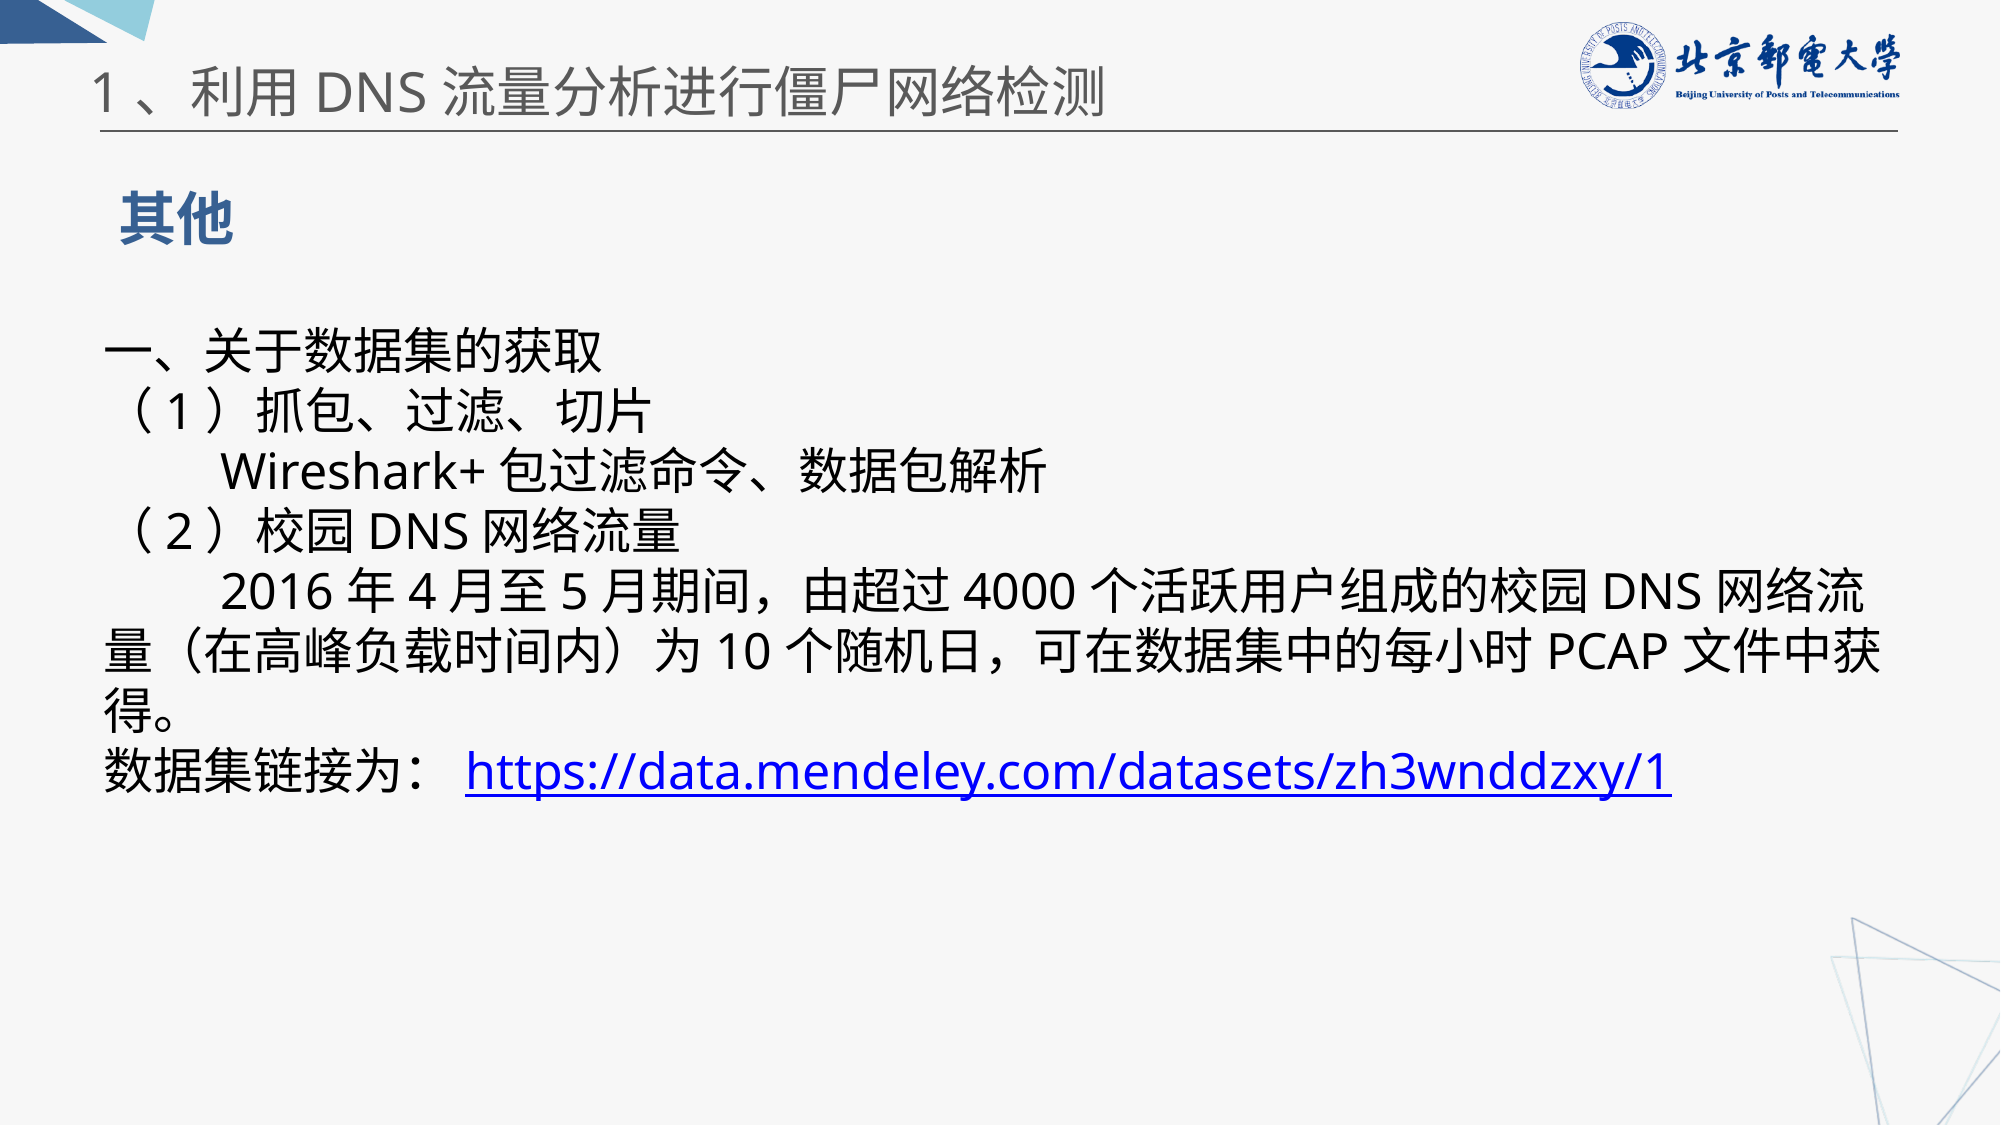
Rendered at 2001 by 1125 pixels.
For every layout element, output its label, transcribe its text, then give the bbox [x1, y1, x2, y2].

text_box 其他 [103, 175, 828, 260]
text_box 1、利用DNS流量分析进行僵尸网络检测 [75, 49, 1122, 131]
picture [1580, 22, 1900, 109]
text_box 一、关于数据集的获取 （1）抓包、过滤、切片 Wireshark+包过滤命令、数据包解析 （2）校园DNS网络流量 2016年4月至5月期间，由超过4000个活跃用户组成的校园DNS网络流量（在高峰负载时间内）为10个随机日，可在数据集中的每小时PCAP文件中获得。 数据集链接为：https://data.mendeley.com/datasets/zh3wnddzxy/1 [88, 312, 1912, 816]
picture [1831, 918, 2000, 1124]
